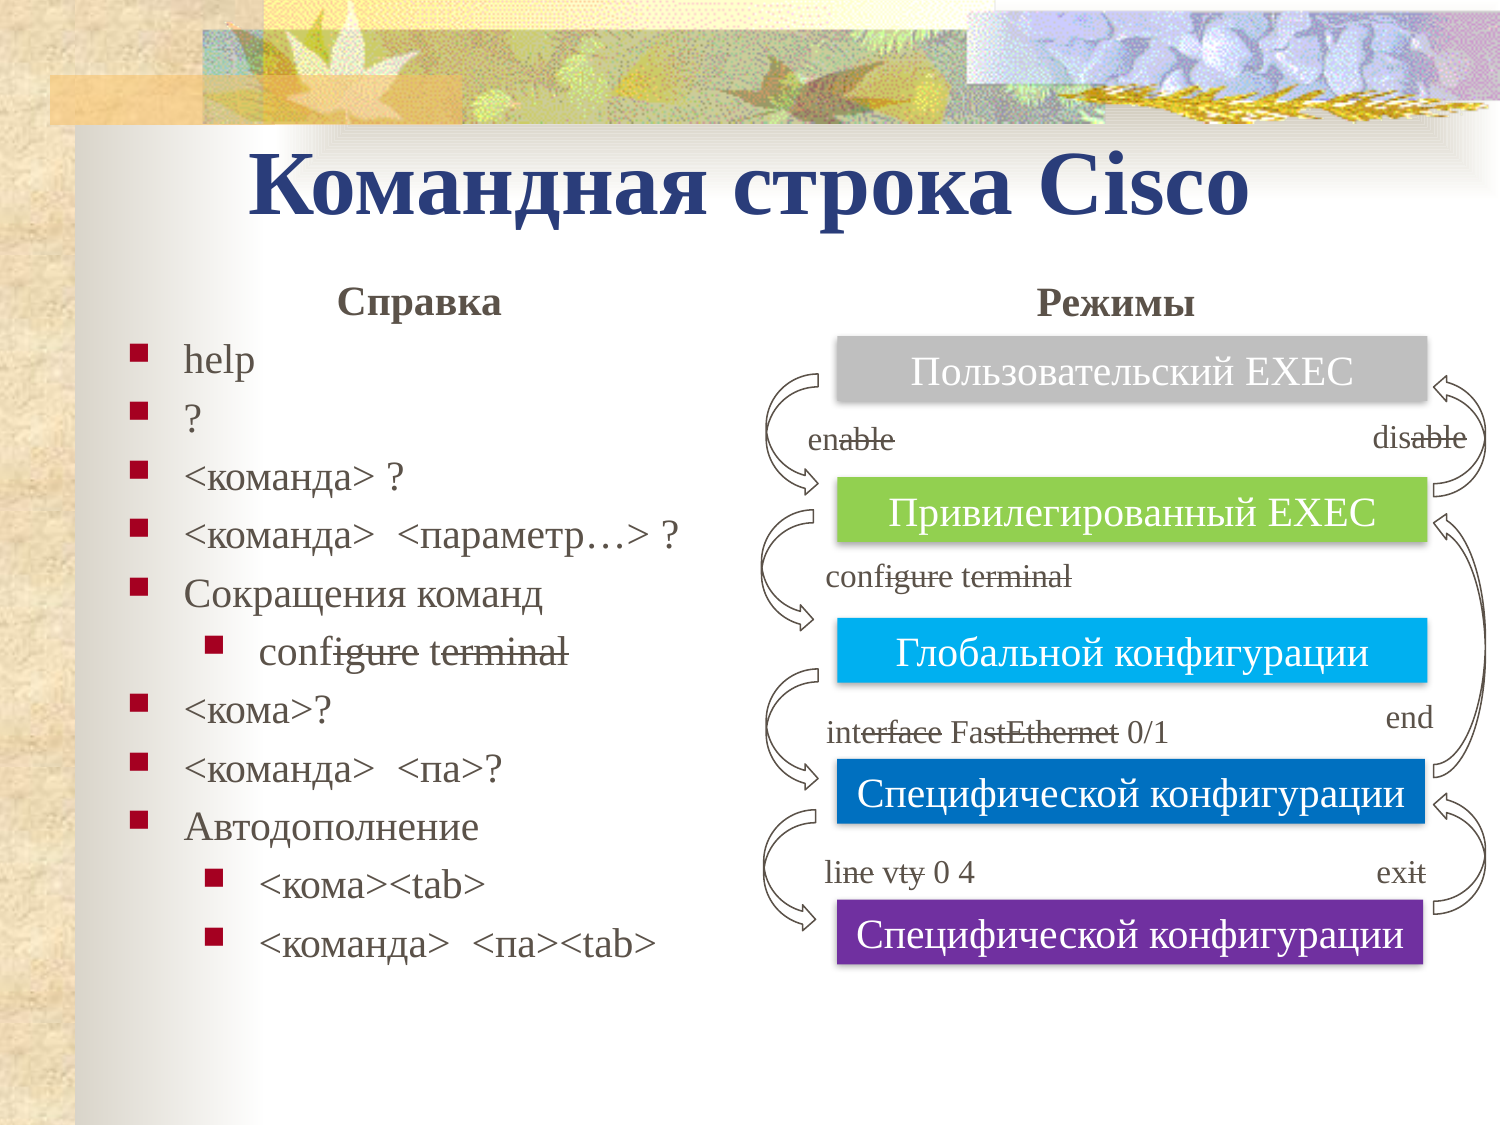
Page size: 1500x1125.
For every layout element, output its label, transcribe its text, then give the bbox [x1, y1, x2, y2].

text_box line vty 0 4 [809, 843, 991, 898]
text_box disable [1357, 407, 1482, 463]
text_box Специфической конфигурации [837, 899, 1424, 965]
text_box interface FastEthernet 0/1 [811, 702, 1185, 758]
text_box Специфической конфигурации [837, 758, 1425, 824]
text_box configure terminal [810, 547, 1088, 602]
text_box end [1370, 687, 1449, 743]
picture [0, 0, 1500, 1125]
text_box Режимы [809, 267, 1423, 332]
text_box [761, 509, 814, 631]
text_box Глобальной конфигурации [837, 617, 1428, 683]
text_box enable [792, 409, 910, 465]
text_box [1433, 375, 1486, 497]
text_box Командная строка Cisco [112, 115, 1388, 281]
text_box [766, 668, 819, 790]
text_box exit [1361, 843, 1442, 898]
text_box [1433, 793, 1486, 915]
text_box [763, 809, 816, 931]
text_box Справка help ? <команда> ? <команда> <параметр…> ? Сокращения команд configure terminal <кома>? <команда> <па>? Автодополнение <кома><tab> <команда> <па><tab> [112, 266, 727, 973]
text_box [1433, 513, 1486, 778]
text_box Пользовательский EXEC [837, 336, 1428, 401]
text_box Привилегированный EXEC [837, 477, 1428, 542]
text_box [766, 373, 819, 495]
